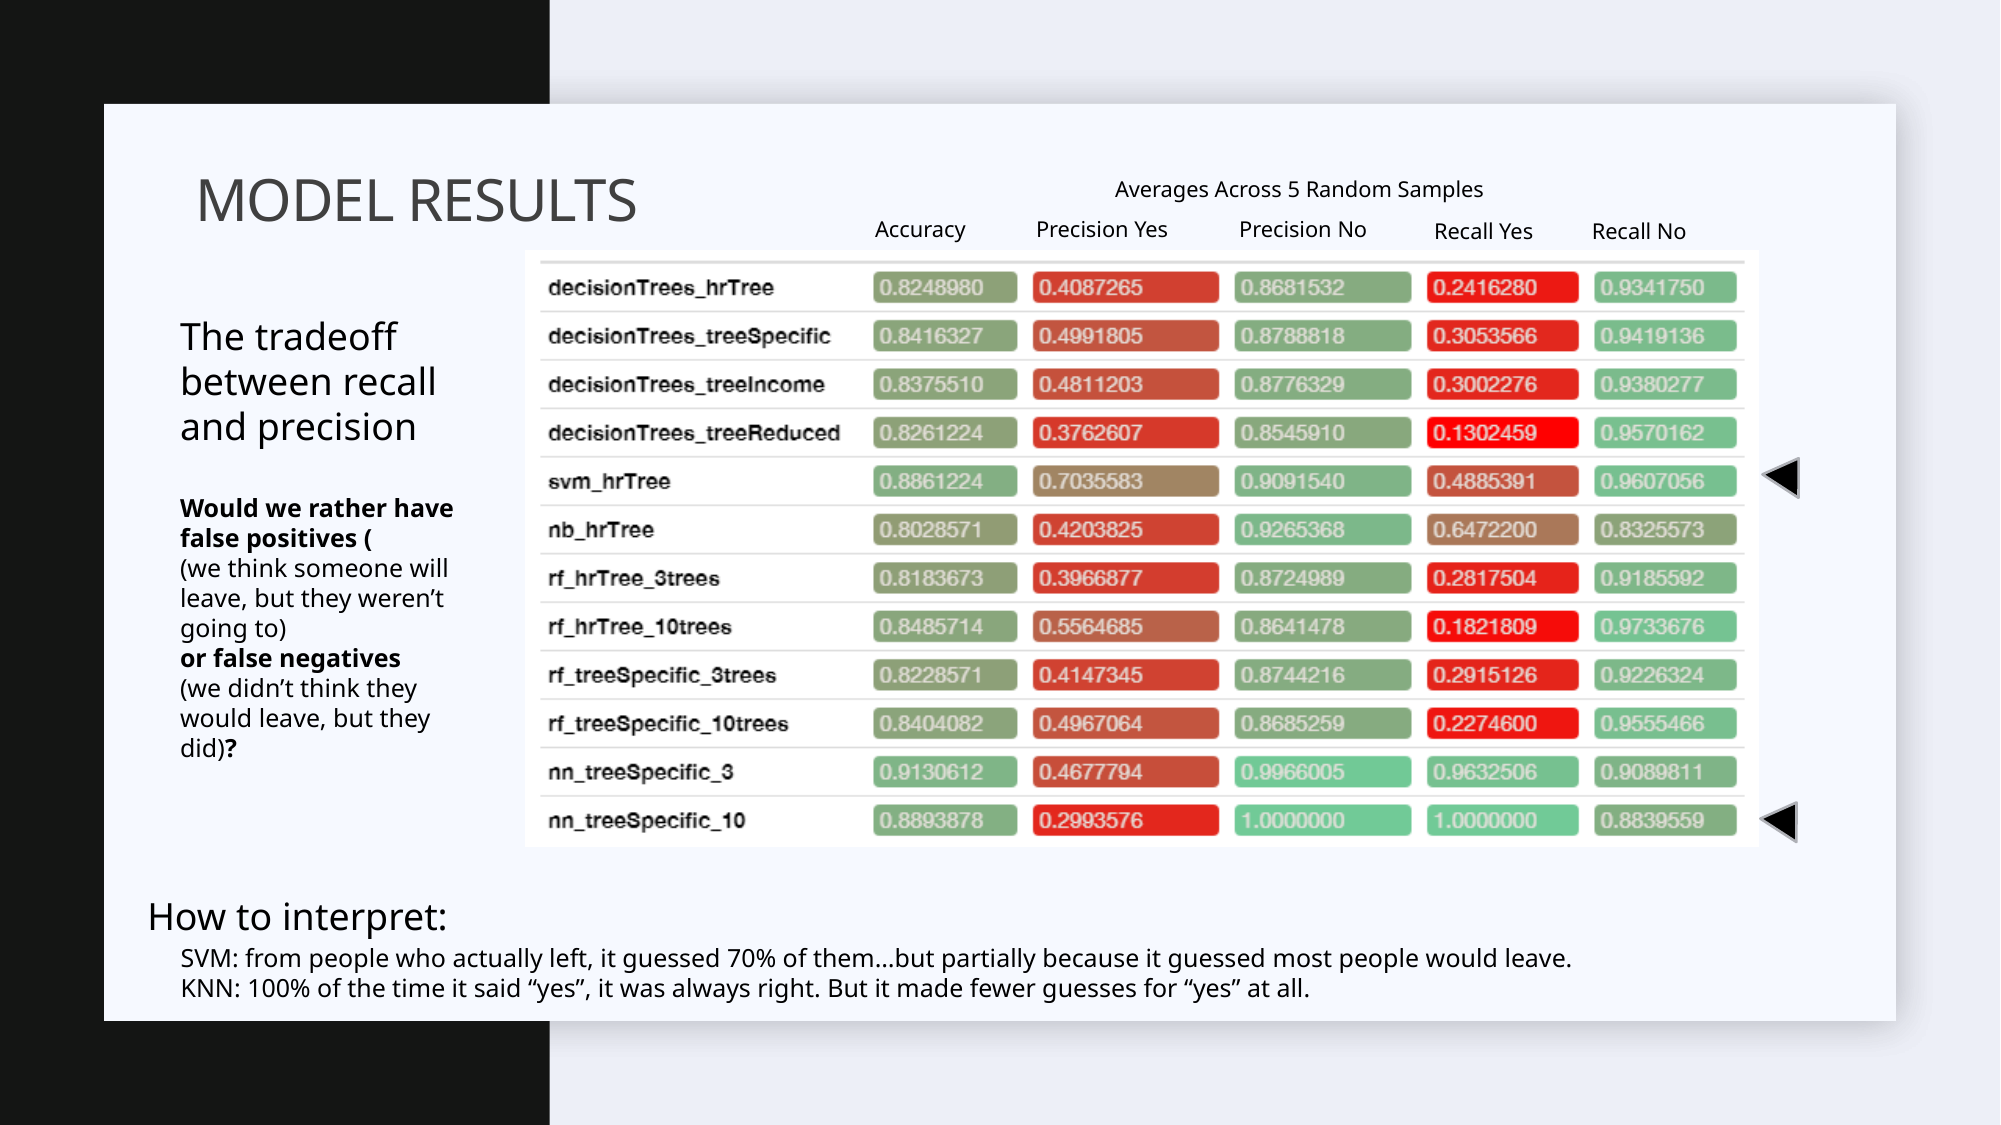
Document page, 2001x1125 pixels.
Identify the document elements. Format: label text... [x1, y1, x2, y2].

text_box SVM: from people who actually left, it guessed 70% of them…but partially because it guessed most people would leave. KNN: 100% of the time it said “yes”, it was always right. But it made fewer guesses for “yes” at all. [165, 935, 1685, 1011]
text_box Precision No [1224, 209, 1405, 246]
text_box [1766, 457, 1800, 499]
text_box Averages Across 5 Random Samples [1071, 167, 1529, 209]
text_box Recall No [1577, 210, 1758, 246]
text_box Accuracy [860, 208, 1041, 246]
text_box Recall Yes [1419, 210, 1577, 246]
picture [524, 249, 1759, 848]
text_box Precision Yes [1041, 208, 1202, 246]
text_box How to interpret: [132, 886, 576, 946]
text_box The tradeoff between recall and precision Would we rather have false positives ( (we think someone will leave, but they weren’t going to) or false negatives (we didn’t think they would leave, but they did)? [165, 305, 473, 770]
title Model Results [180, 154, 1830, 251]
text_box [1766, 801, 1798, 844]
